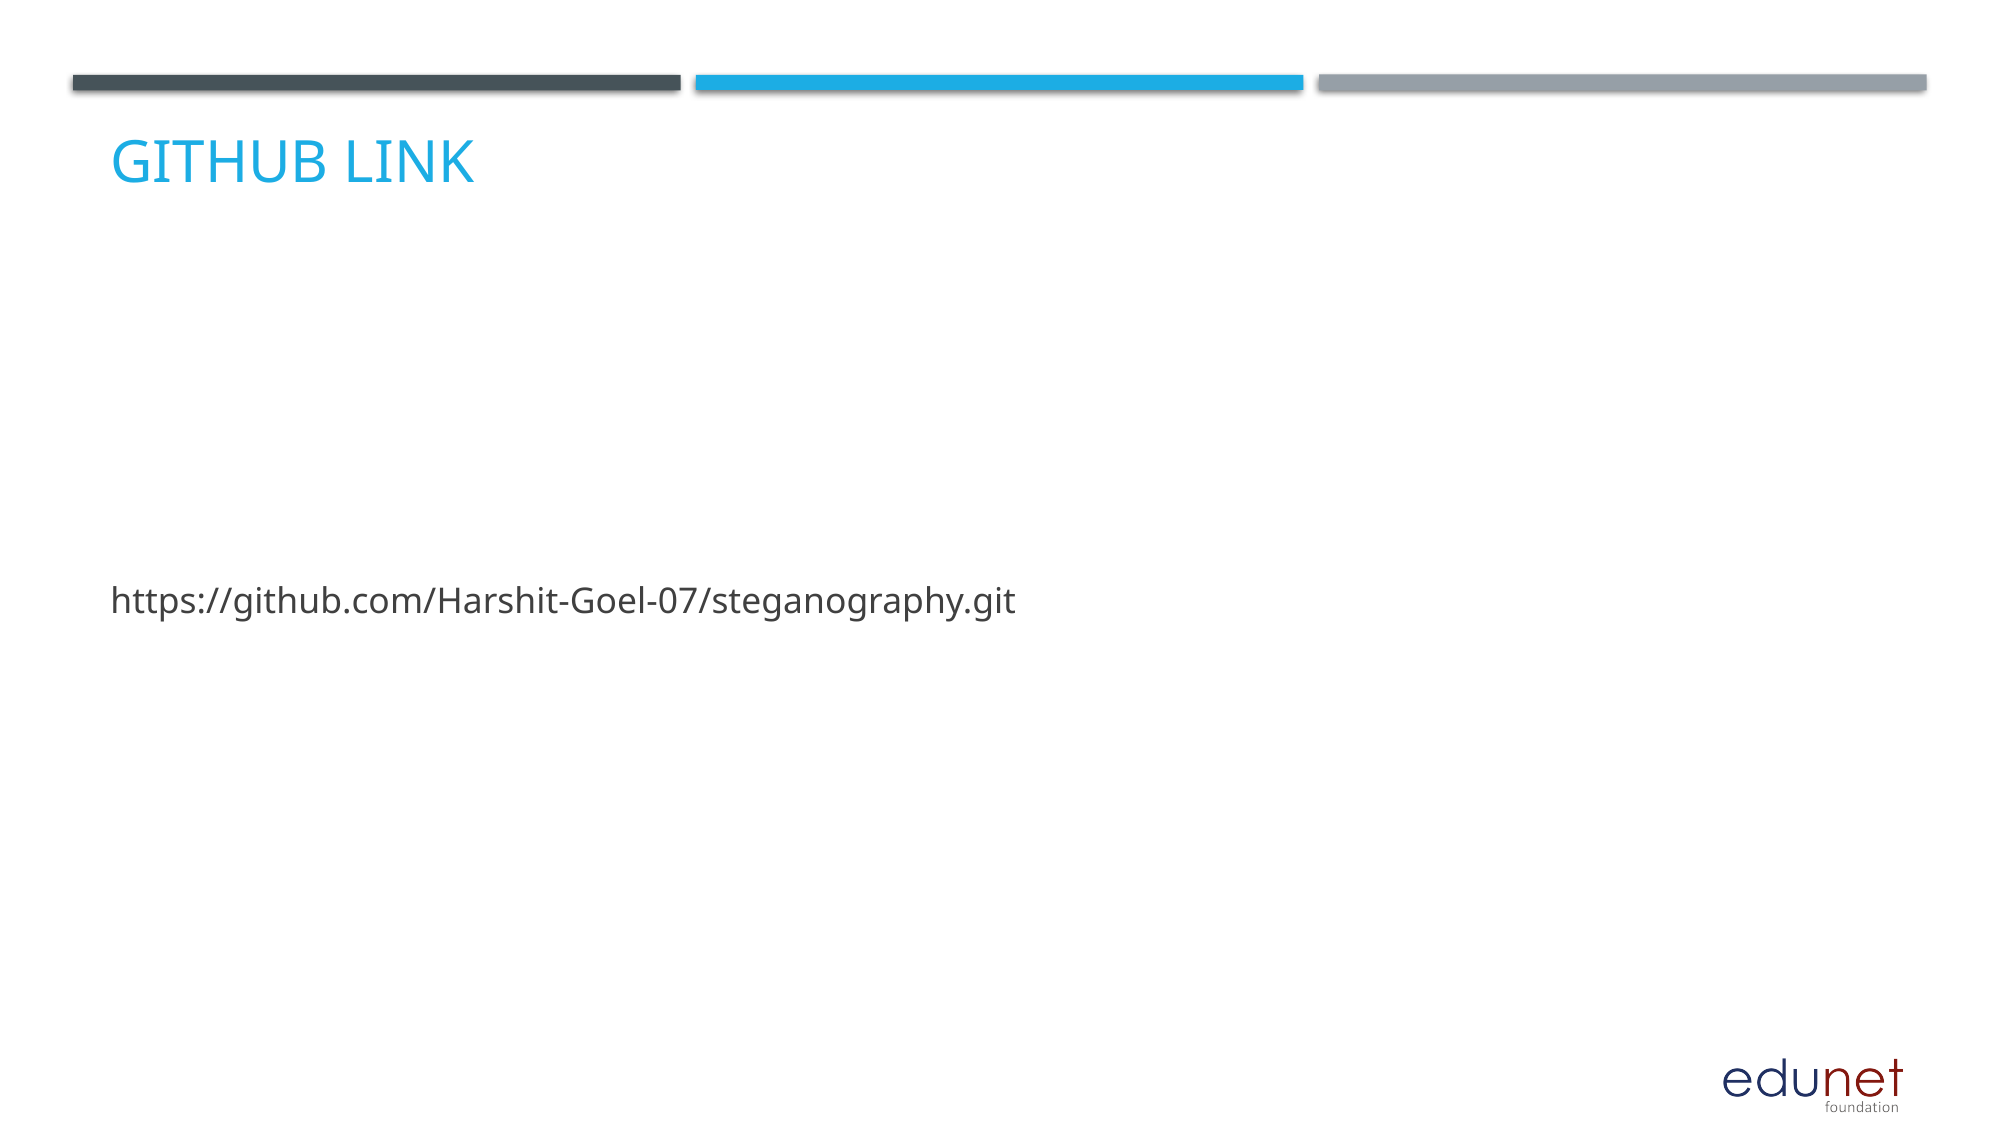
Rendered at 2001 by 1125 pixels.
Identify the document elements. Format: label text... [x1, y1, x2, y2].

picture [1719, 1056, 1905, 1116]
title GitHub Link [95, 115, 1905, 203]
list https://github.com/Harshit-Goel-07/steganography.git [95, 213, 1905, 981]
